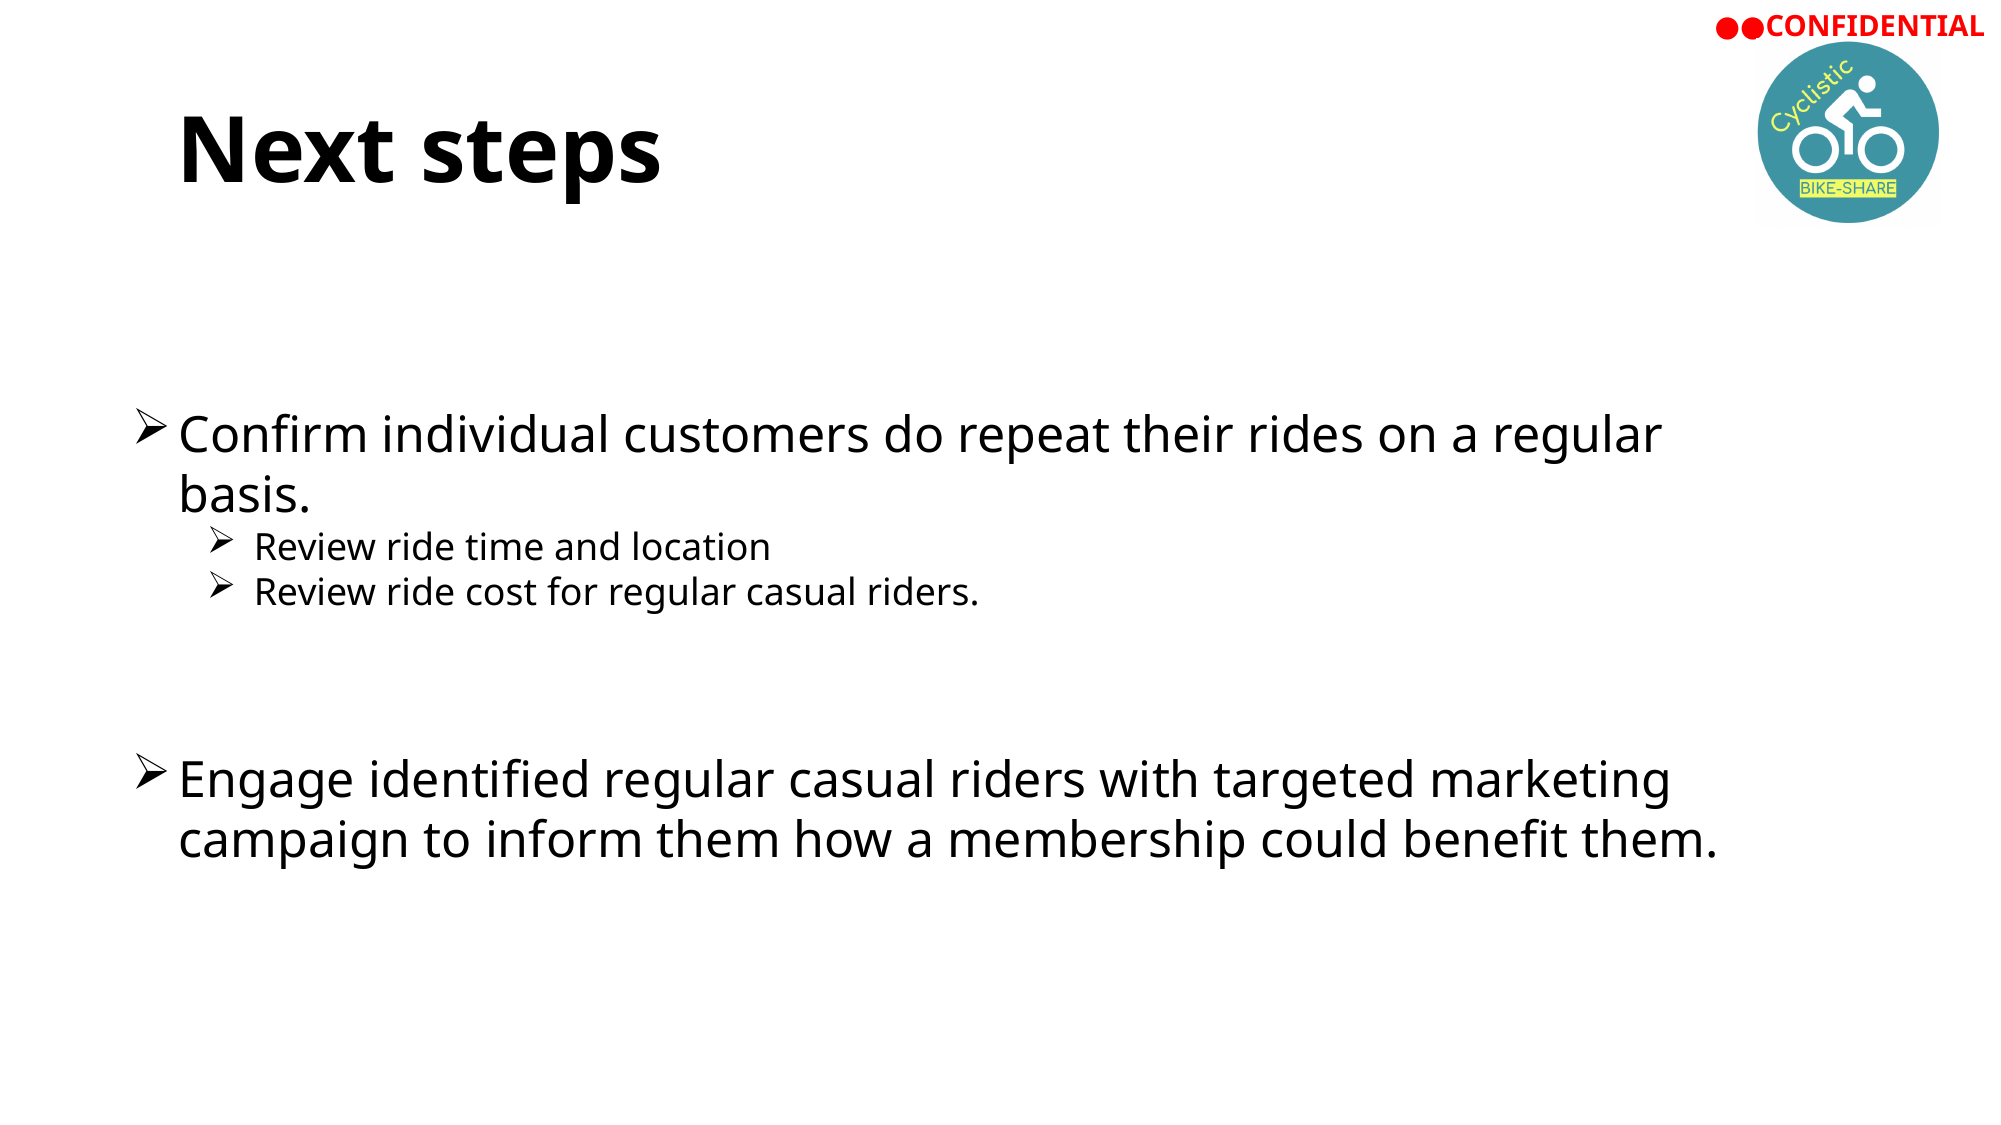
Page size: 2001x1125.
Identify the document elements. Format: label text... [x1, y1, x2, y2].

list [1755, 38, 1941, 228]
text_box Next steps [161, 77, 1662, 228]
text_box Confirm individual customers do repeat their rides on a regular basis. Review ride time and location Review ride cost for regular casual riders. Engage identified regular casual riders with targeted marketing campaign to inform them how a membership could benefit them. [117, 395, 1775, 920]
